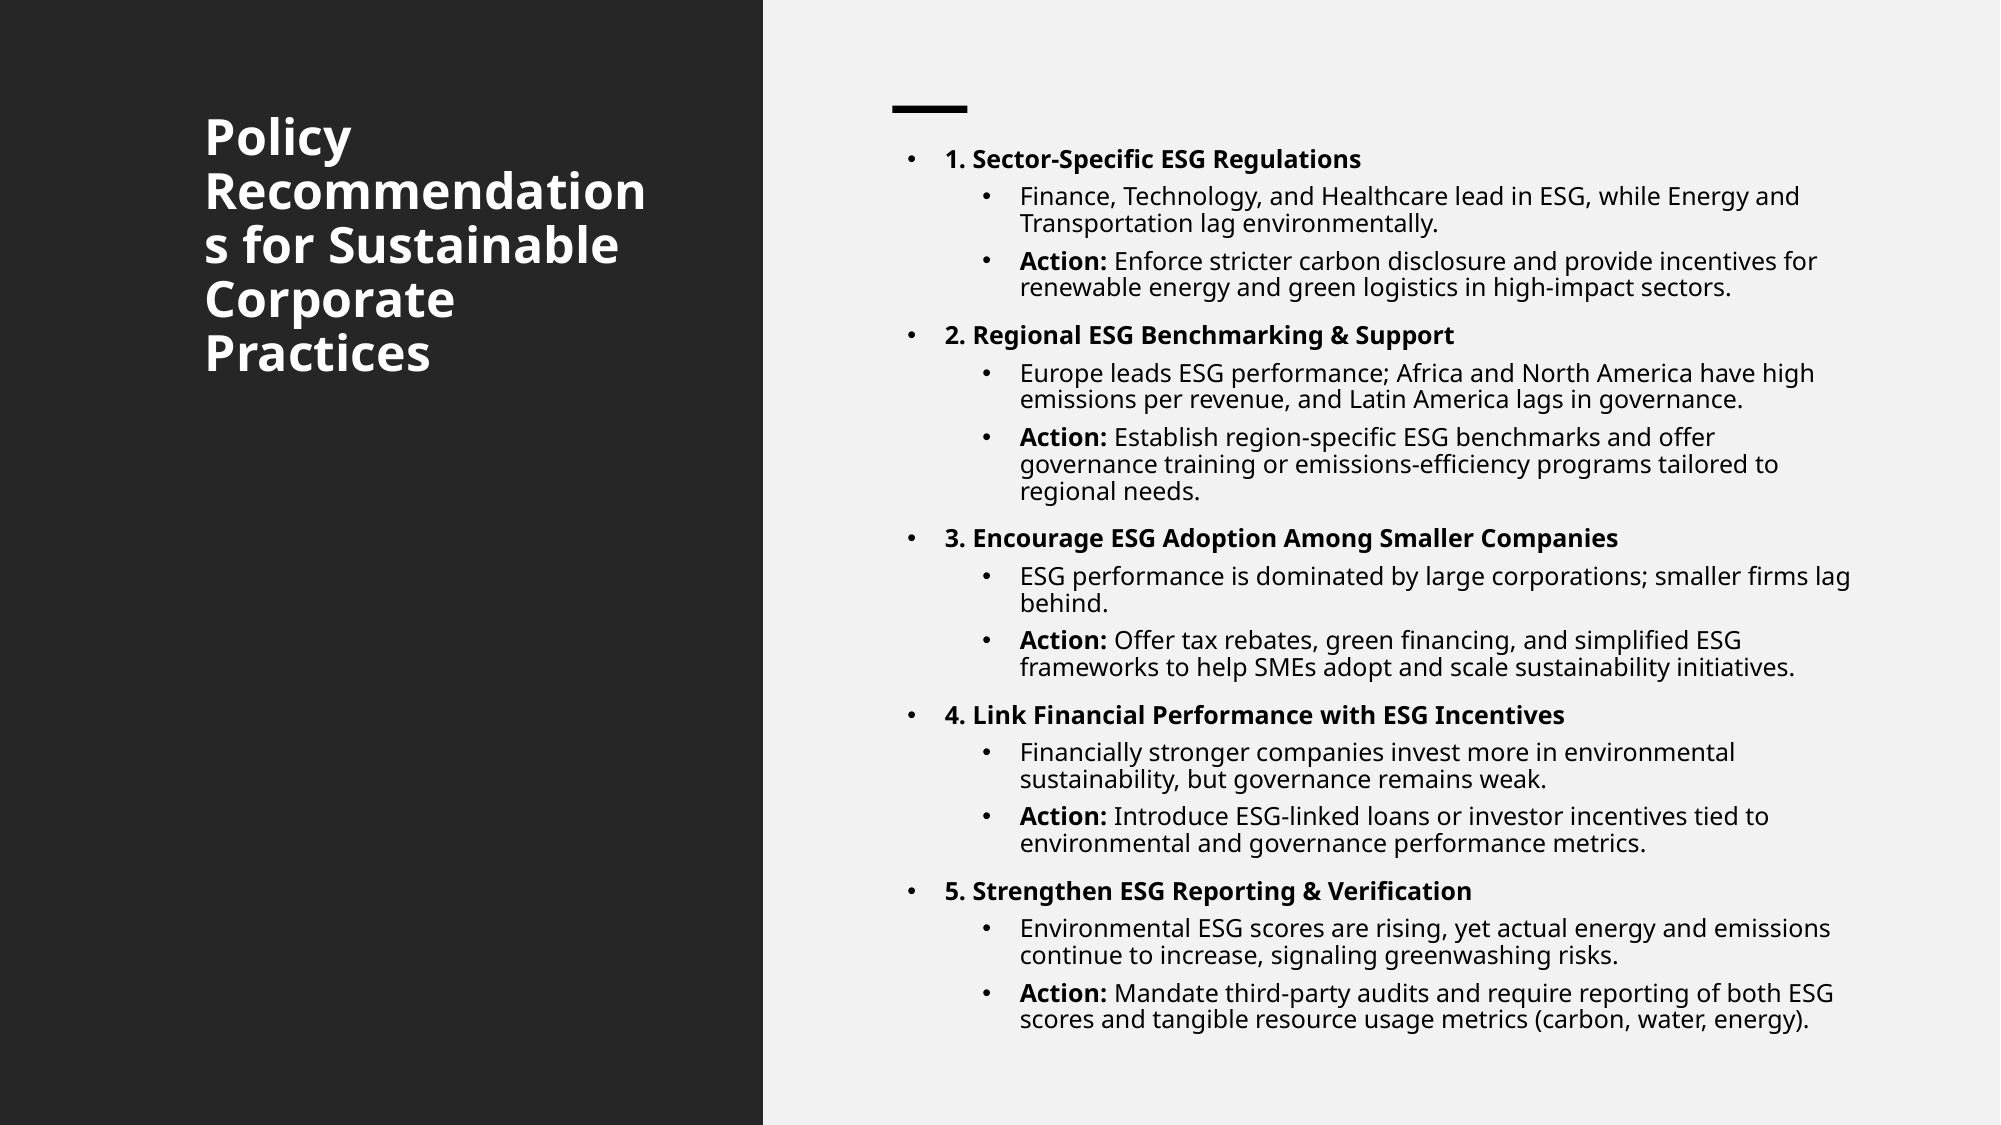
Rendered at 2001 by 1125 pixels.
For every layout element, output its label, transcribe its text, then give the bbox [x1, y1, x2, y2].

text_box [891, 104, 969, 115]
text_box [762, 0, 2000, 1125]
list 1. Sector-Specific ESG Regulations Finance, Technology, and Healthcare lead in ESG, while Energy and Transportation lag environmentally. Action: Enforce stricter carbon disclosure and provide incentives for renewable energy and green logistics in high-impact sectors. 2. Regional ESG Benchmarking & Support Europe leads ESG performance; Africa and North America have high emissions per revenue, and Latin America lags in governance. Action: Establish region-specific ESG benchmarks and offer governance training or emissions-efficiency programs tailored to regional needs. 3. Encourage ESG Adoption Among Smaller Companies ESG performance is dominated by large corporations; smaller firms lag behind. Action: Offer tax rebates, green financing, and simplified ESG frameworks to help SMEs adopt and scale sustainability initiatives. 4. Link Financial Performance with ESG Incentives Financially stronger companies invest more in environmental sustainability, but governance remains weak. Action: Introduce ESG-linked loans or investor incentives tied to environmental and governance performance metrics. 5. Strengthen ESG Reporting & Verification Environmental ESG scores are rising, yet actual energy and emissions continue to increase, signaling greenwashing risks. Action: Mandate third-party audits and require reporting of both ESG scores and tangible resource usage metrics (carbon, water, energy). [892, 139, 1873, 1019]
title Policy Recommendations for Sustainable Corporate Practices [189, 104, 666, 1020]
text_box [0, 0, 762, 1125]
